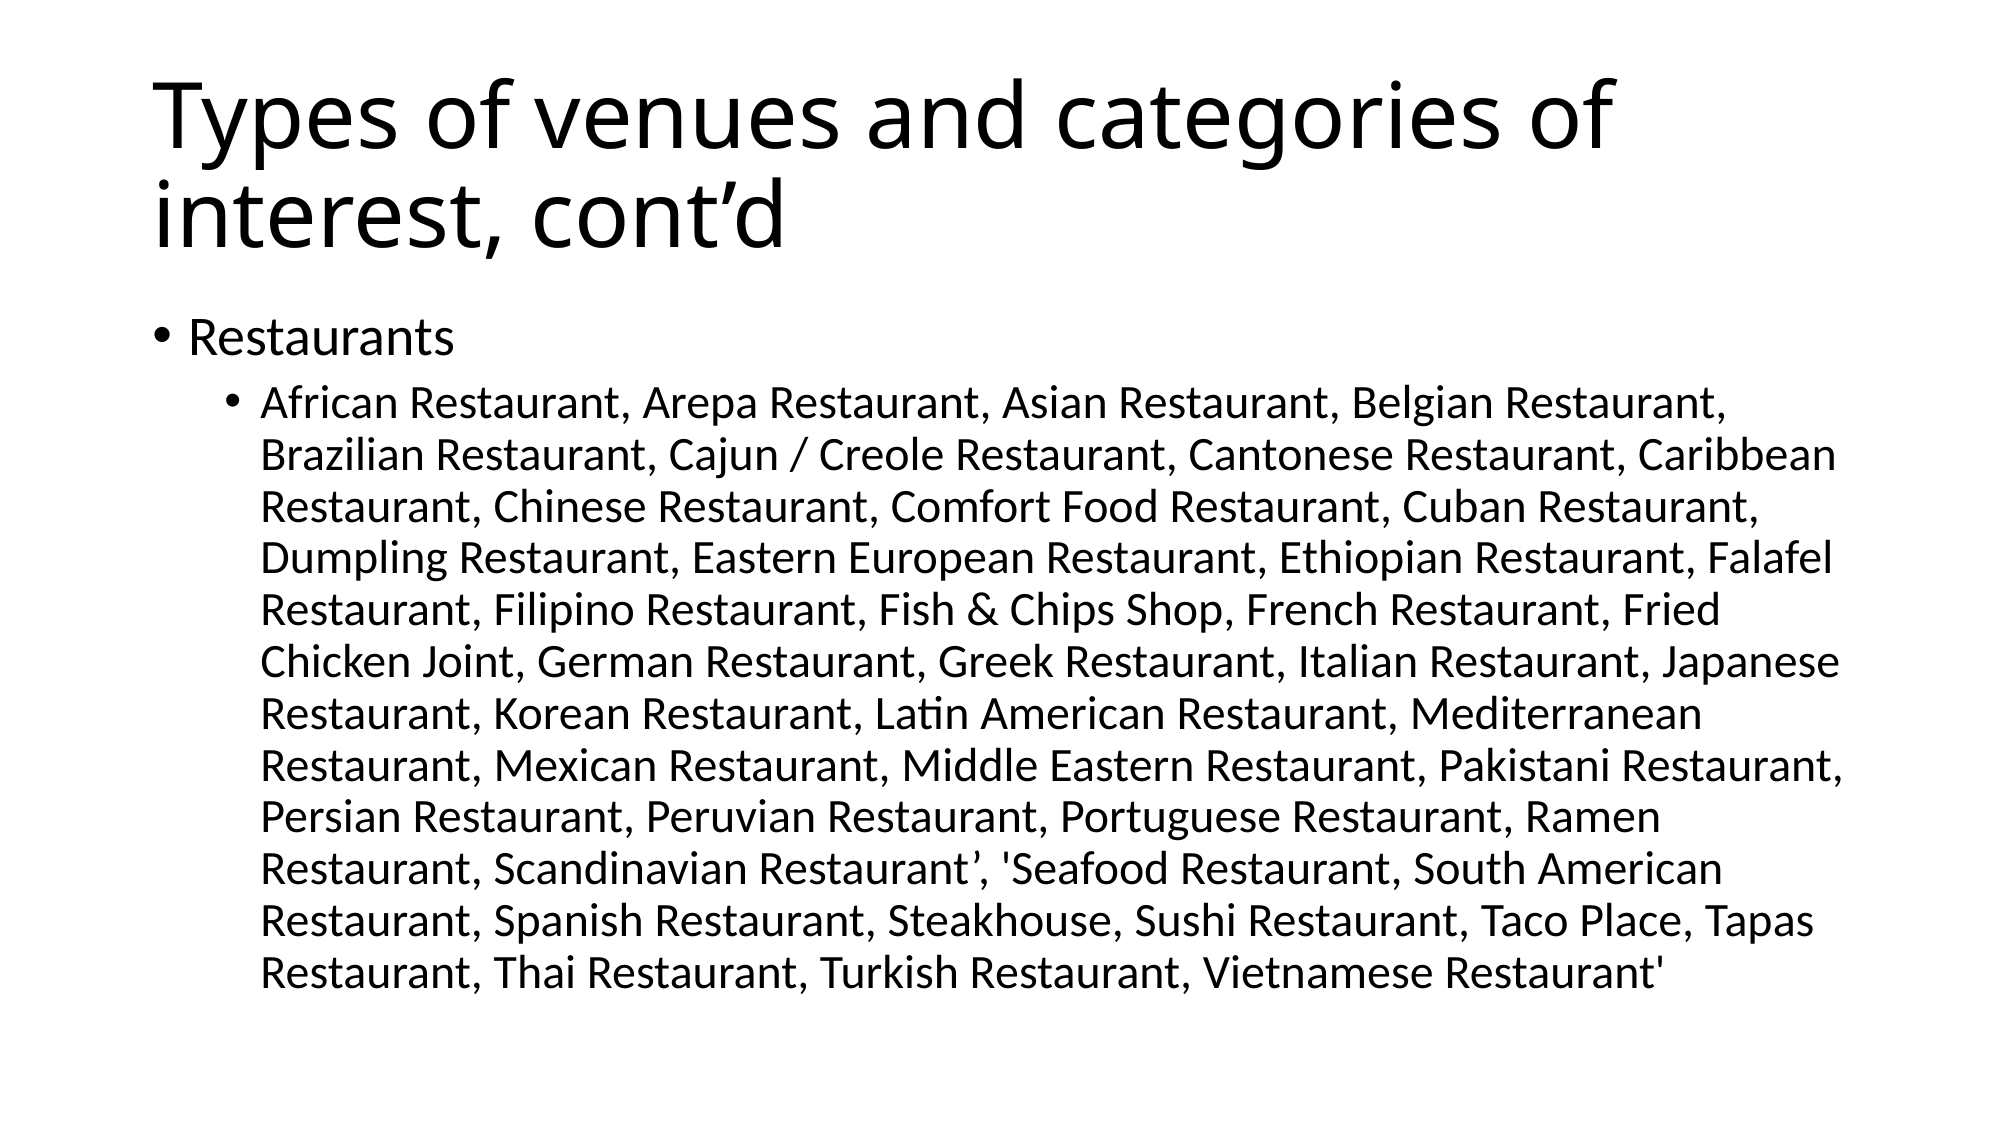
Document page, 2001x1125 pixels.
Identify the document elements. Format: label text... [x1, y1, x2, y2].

title Types of venues and categories of interest, cont’d [137, 59, 1863, 278]
list Restaurants African Restaurant, Arepa Restaurant, Asian Restaurant, Belgian Restaurant, Brazilian Restaurant, Cajun / Creole Restaurant, Cantonese Restaurant, Caribbean Restaurant, Chinese Restaurant, Comfort Food Restaurant, Cuban Restaurant, Dumpling Restaurant, Eastern European Restaurant, Ethiopian Restaurant, Falafel Restaurant, Filipino Restaurant, Fish & Chips Shop, French Restaurant, Fried Chicken Joint, German Restaurant, Greek Restaurant, Italian Restaurant, Japanese Restaurant, Korean Restaurant, Latin American Restaurant, Mediterranean Restaurant, Mexican Restaurant, Middle Eastern Restaurant, Pakistani Restaurant, Persian Restaurant, Peruvian Restaurant, Portuguese Restaurant, Ramen Restaurant, Scandinavian Restaurant’, 'Seafood Restaurant, South American Restaurant, Spanish Restaurant, Steakhouse, Sushi Restaurant, Taco Place, Tapas Restaurant, Thai Restaurant, Turkish Restaurant, Vietnamese Restaurant' [137, 299, 1863, 1014]
